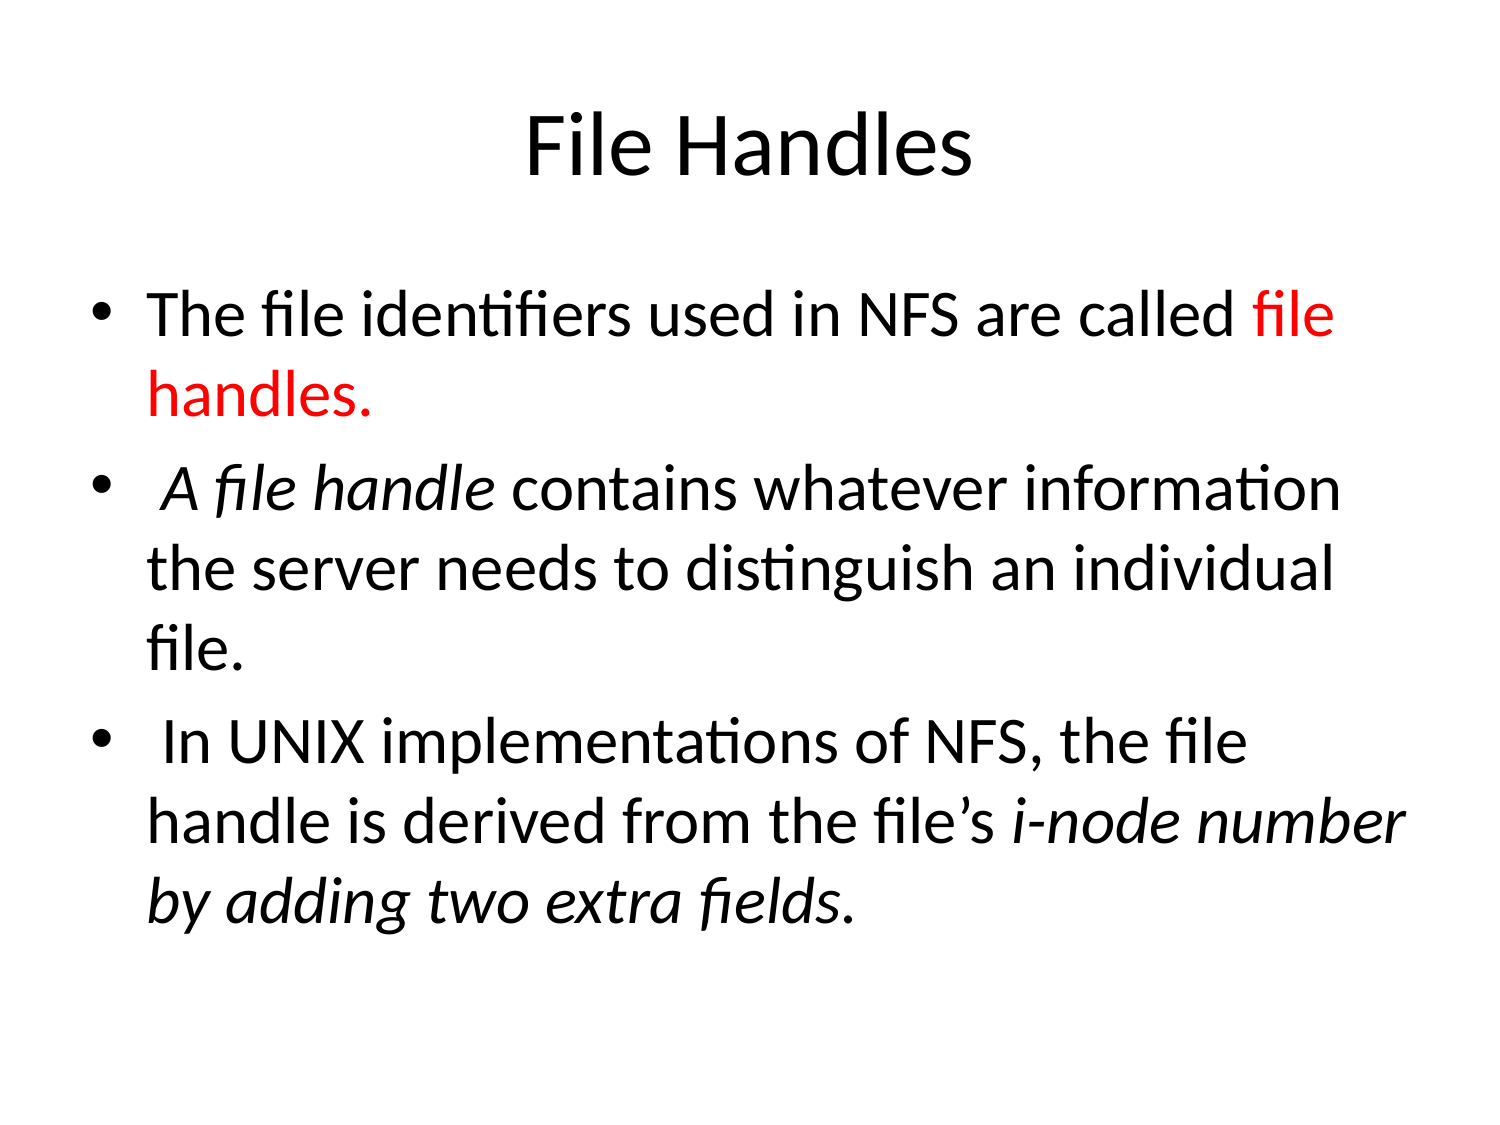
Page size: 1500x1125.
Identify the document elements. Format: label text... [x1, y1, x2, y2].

list The file identifiers used in NFS are called file handles. A file handle contains whatever information the server needs to distinguish an individual file. In UNIX implementations of NFS, the file handle is derived from the file’s i-node number by adding two extra fields. [75, 262, 1425, 1005]
title File Handles [75, 45, 1425, 233]
